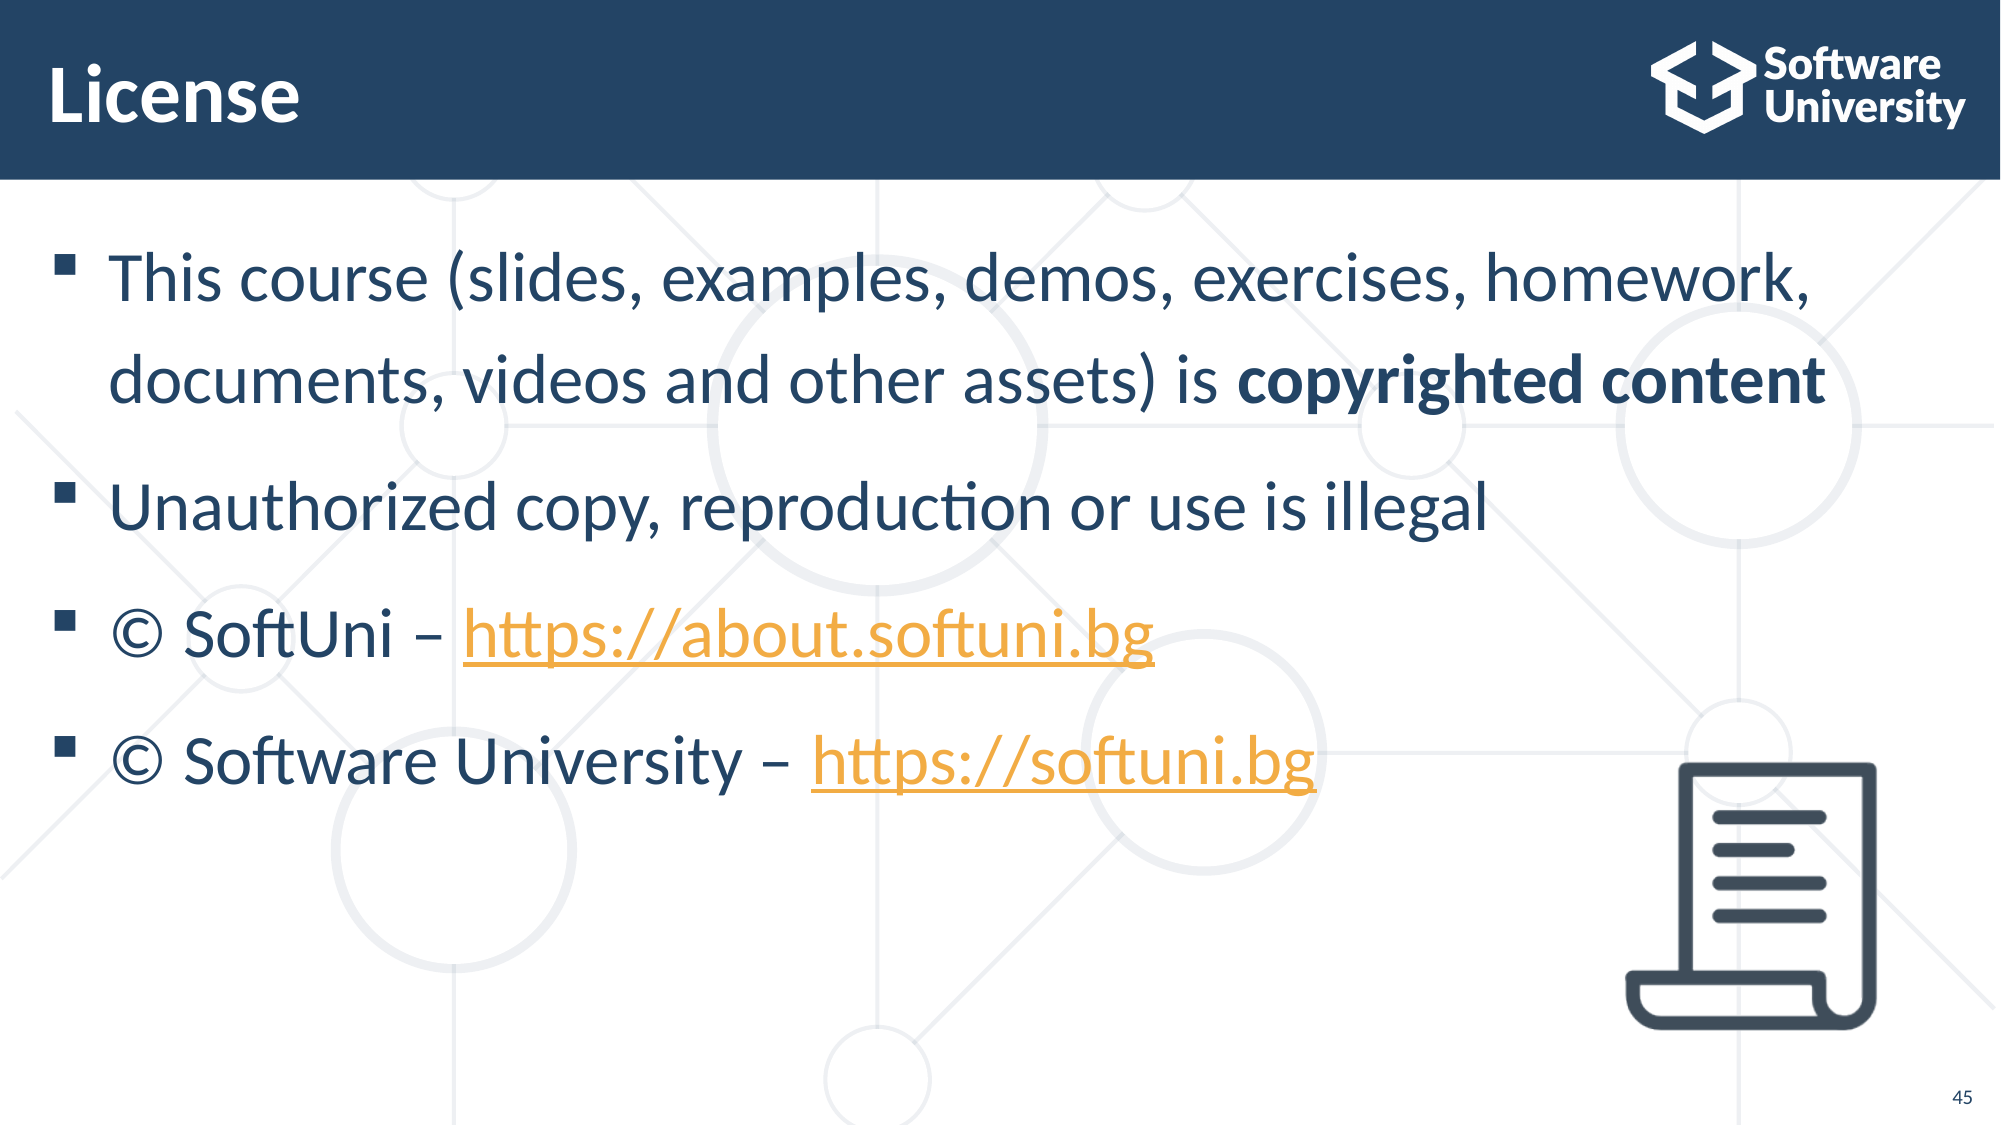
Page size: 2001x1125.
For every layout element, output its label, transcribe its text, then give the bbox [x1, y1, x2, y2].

picture [1598, 728, 1916, 1065]
list This course (slides, examples, demos, exercises, homework, documents, videos and other assets) is copyrighted content Unauthorized copy, reproduction or use is illegal © SoftUni – https://about.softuni.bg © Software University – https://softuni.bg [31, 208, 1970, 1104]
slide_number 45 [1927, 1067, 1989, 1117]
title License [31, 16, 1625, 162]
picture [1651, 41, 1966, 134]
